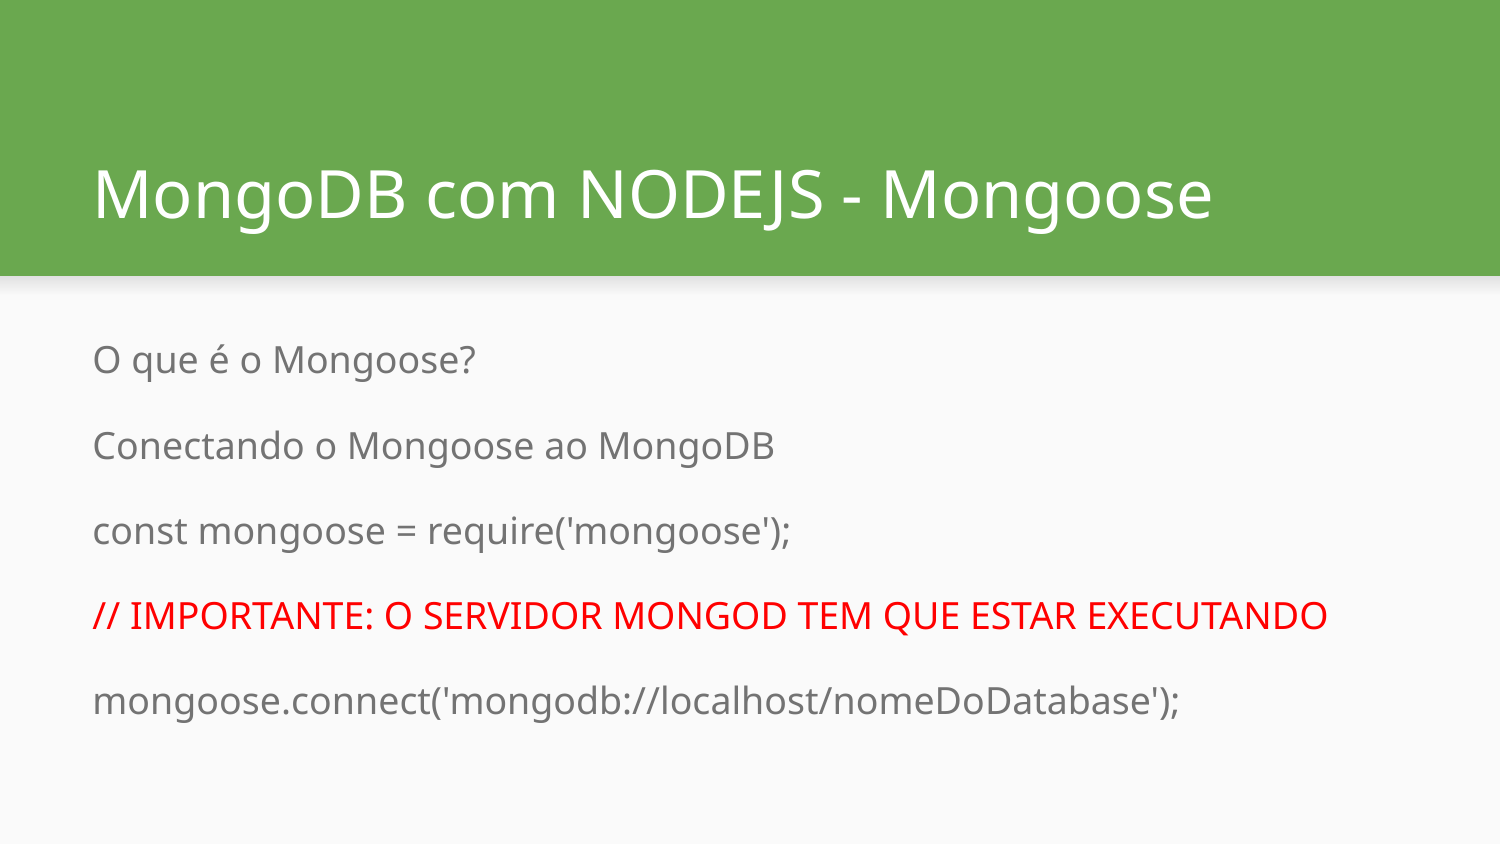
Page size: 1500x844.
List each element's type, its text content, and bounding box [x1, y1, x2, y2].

list O que é o Mongoose? Conectando o Mongoose ao MongoDB const mongoose = require('mongoose'); // IMPORTANTE: O SERVIDOR MONGOD TEM QUE ESTAR EXECUTANDO mongoose.connect('mongodb://localhost/nomeDoDatabase'); [77, 314, 1427, 760]
title MongoDB com NODEJS - Mongoose [77, 121, 1427, 248]
